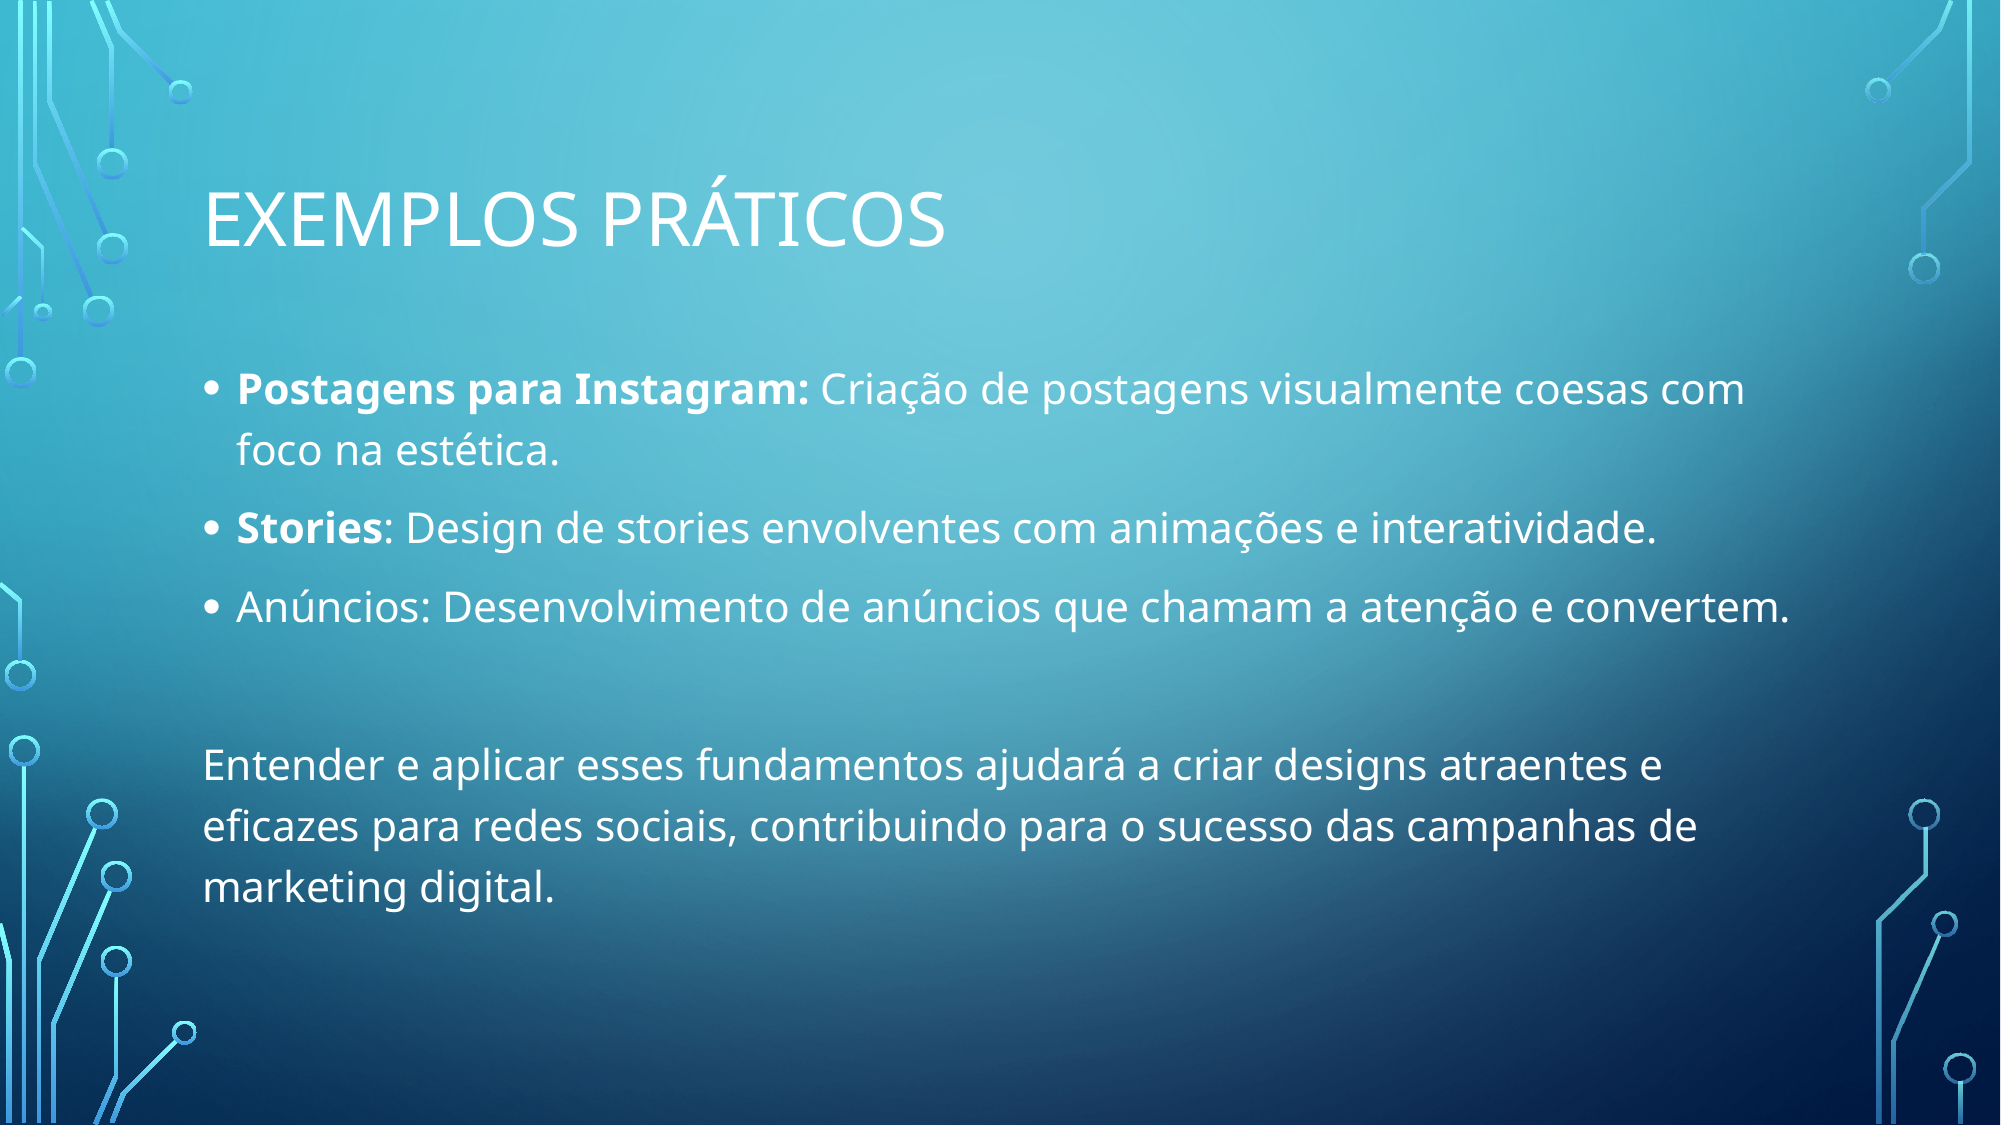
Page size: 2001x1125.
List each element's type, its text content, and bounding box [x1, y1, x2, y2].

list Postagens para Instagram: Criação de postagens visualmente coesas com foco na estética. Stories: Design de stories envolventes com animações e interatividade. Anúncios: Desenvolvimento de anúncios que chamam a atenção e convertem. Entender e aplicar esses fundamentos ajudará a criar designs atraentes e eficazes para redes sociais, contribuindo para o sucesso das campanhas de marketing digital. [187, 343, 1813, 950]
title Exemplos Práticos [187, 101, 1813, 343]
